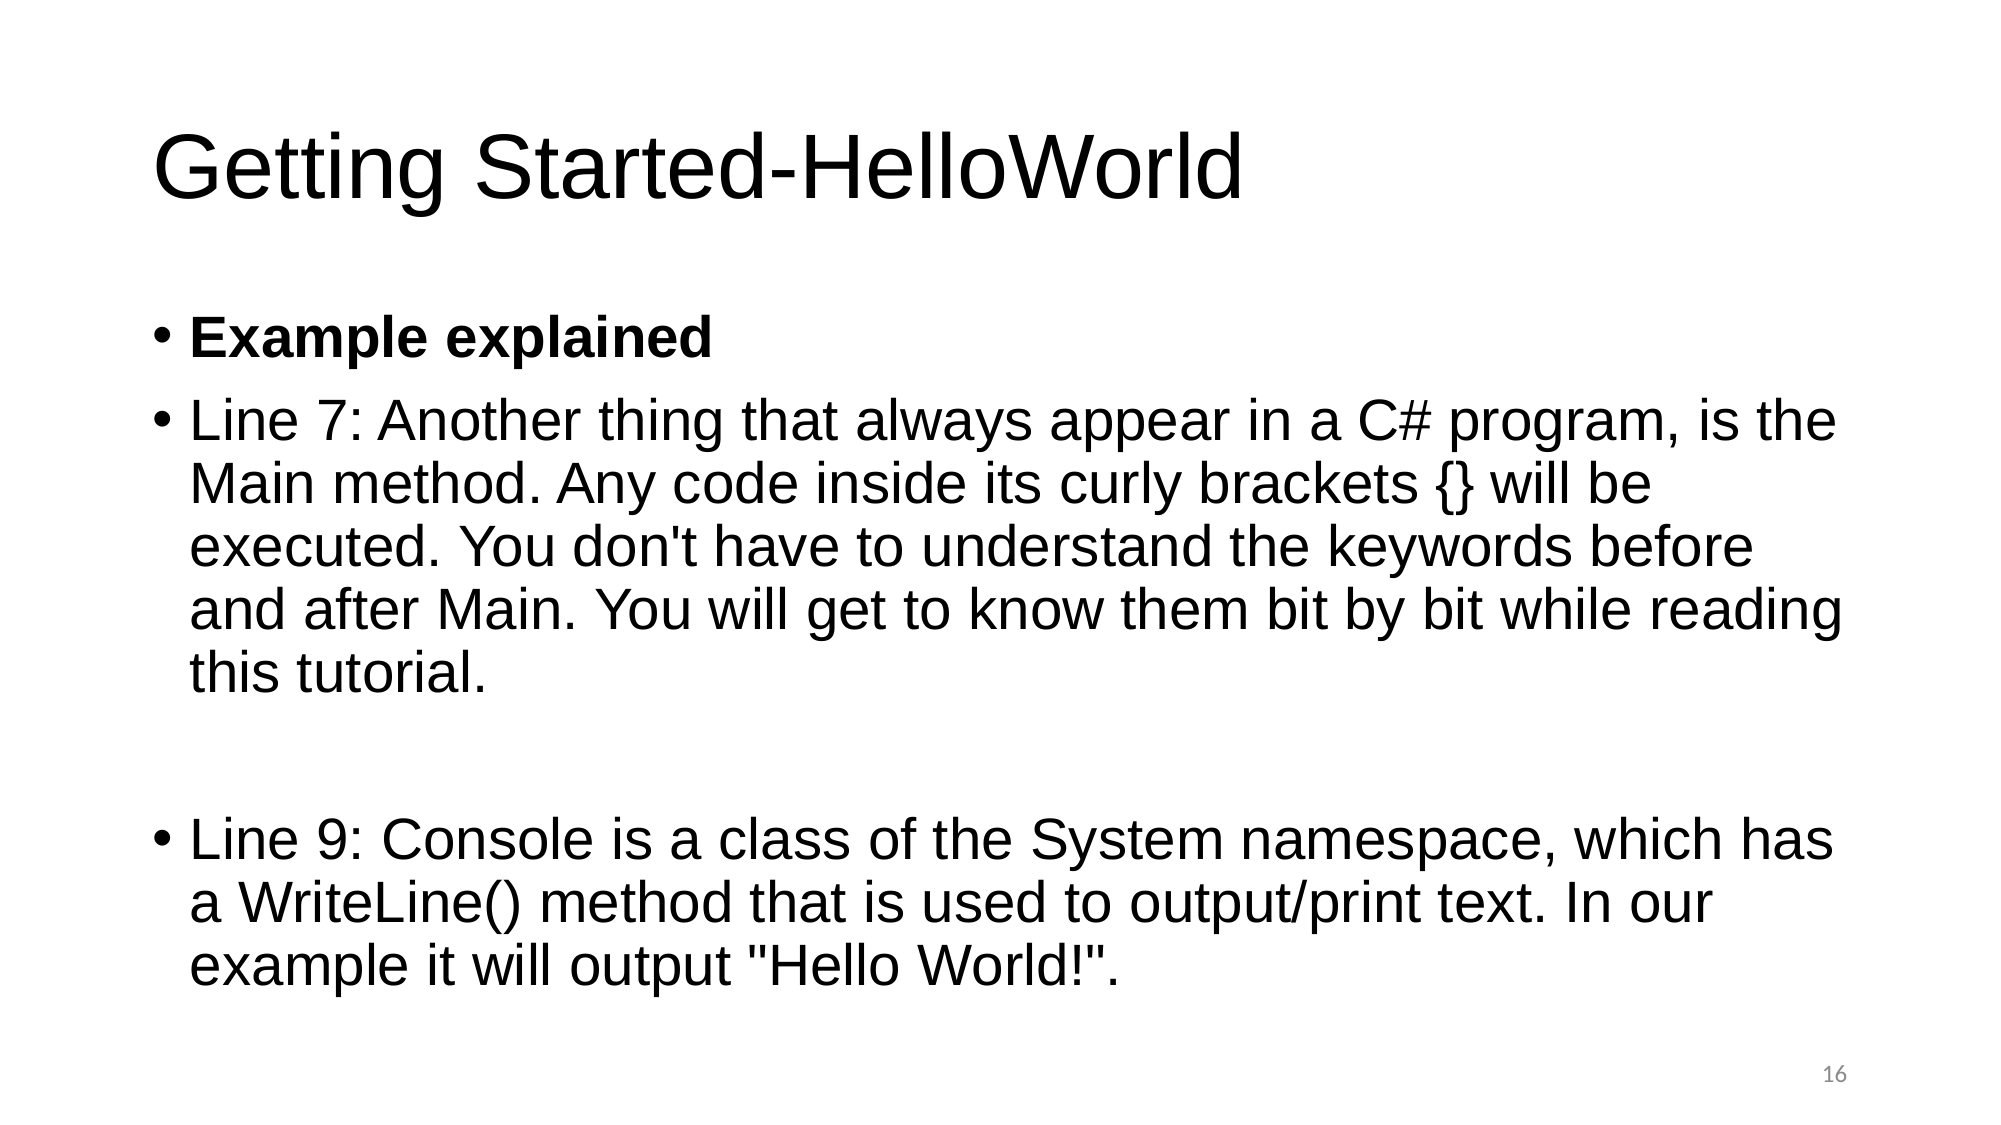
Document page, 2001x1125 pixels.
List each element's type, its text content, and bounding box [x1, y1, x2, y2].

list Example explained Line 7: Another thing that always appear in a C# program, is the Main method. Any code inside its curly brackets {} will be executed. You don't have to understand the keywords before and after Main. You will get to know them bit by bit while reading this tutorial. Line 9: Console is a class of the System namespace, which has a WriteLine() method that is used to output/print text. In our example it will output "Hello World!". [137, 299, 1863, 1014]
slide_number 16 [1412, 1042, 1863, 1103]
title Getting Started-HelloWorld [137, 59, 1863, 278]
